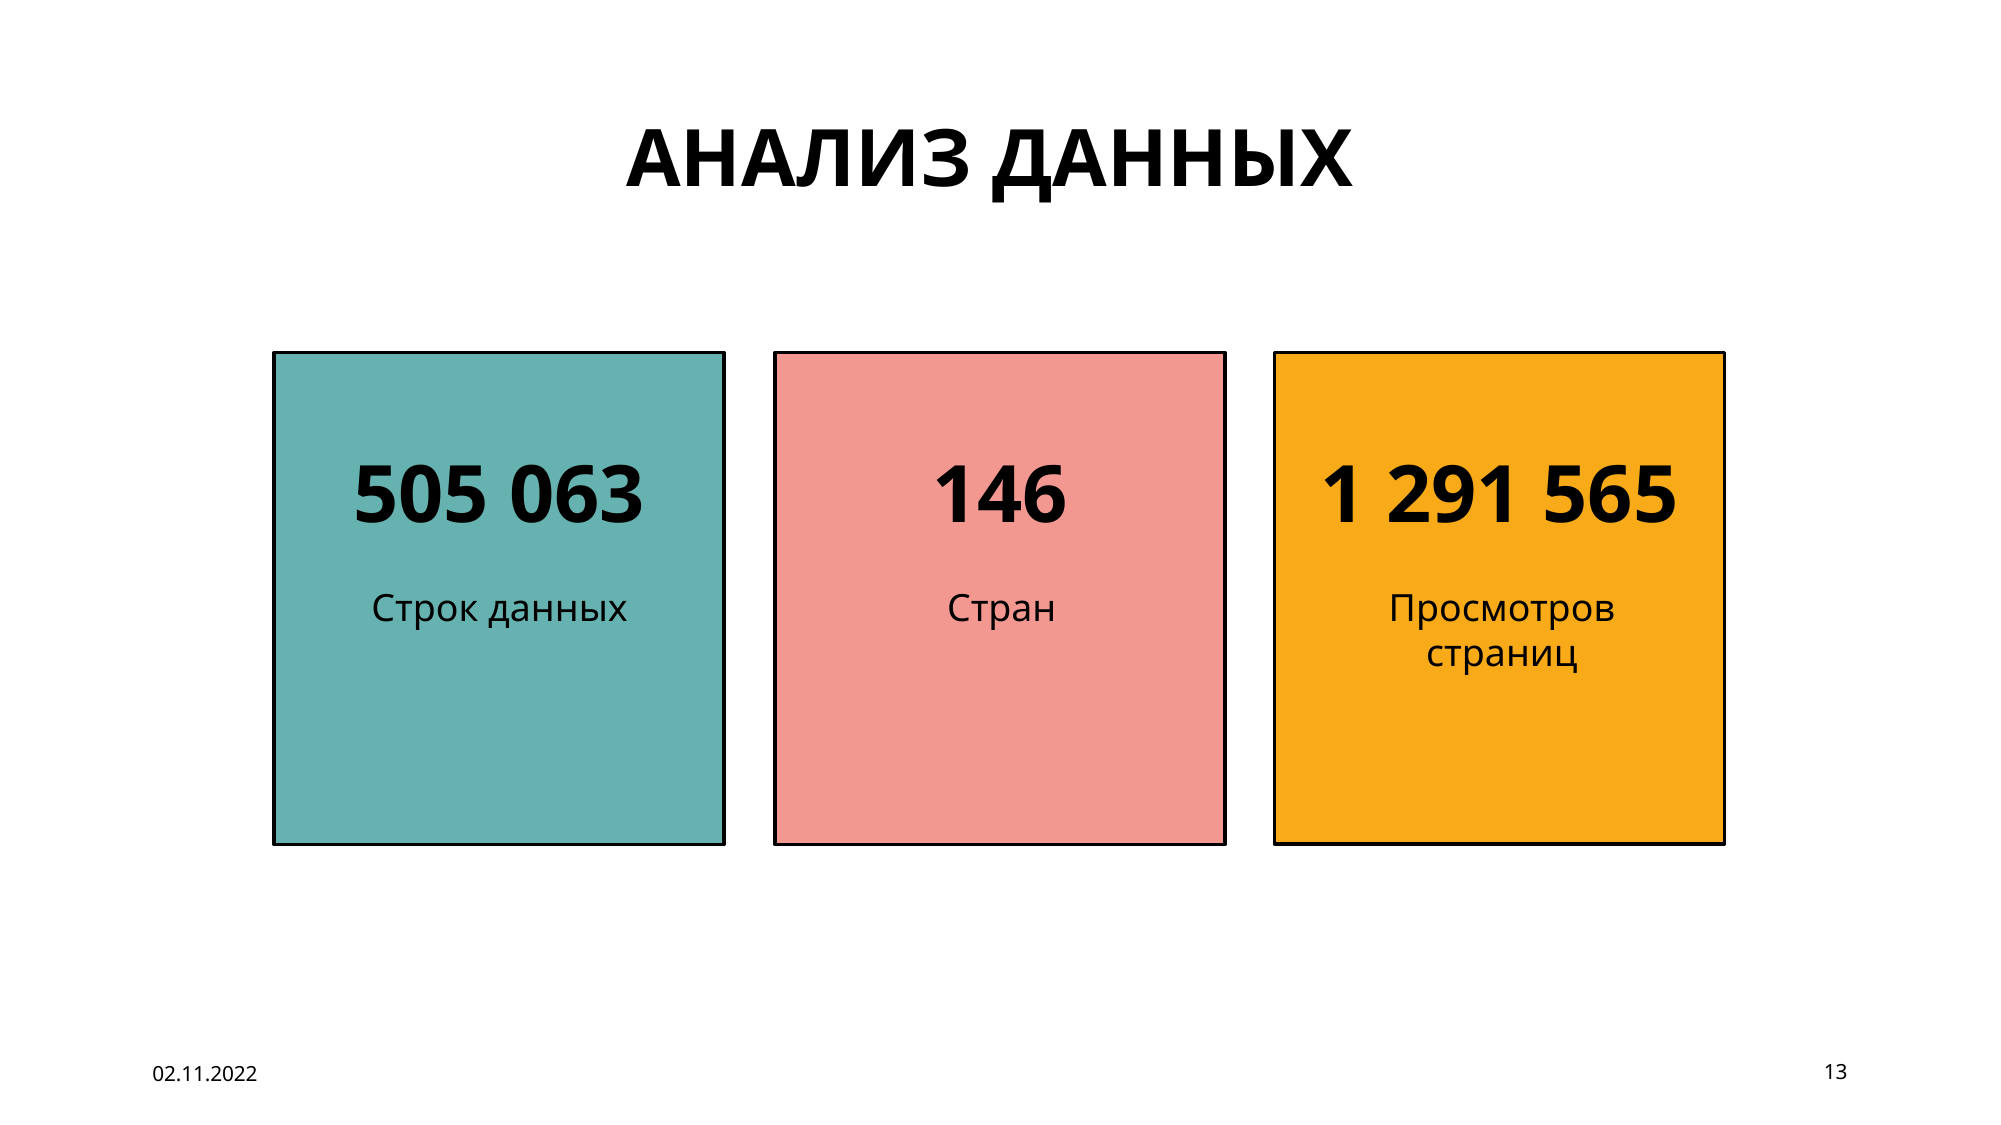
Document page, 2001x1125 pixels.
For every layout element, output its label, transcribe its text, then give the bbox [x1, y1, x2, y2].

list 505 063 [272, 351, 726, 846]
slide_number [137, 1042, 588, 1103]
title Анализ Данных [137, 52, 1863, 270]
list Строк данных [312, 576, 688, 696]
slide_number 13 [1412, 1042, 1863, 1103]
list 146 [773, 351, 1227, 846]
list 1 291 565 [1273, 351, 1726, 846]
list Просмотров страниц [1314, 576, 1690, 696]
list Стран [814, 576, 1190, 696]
